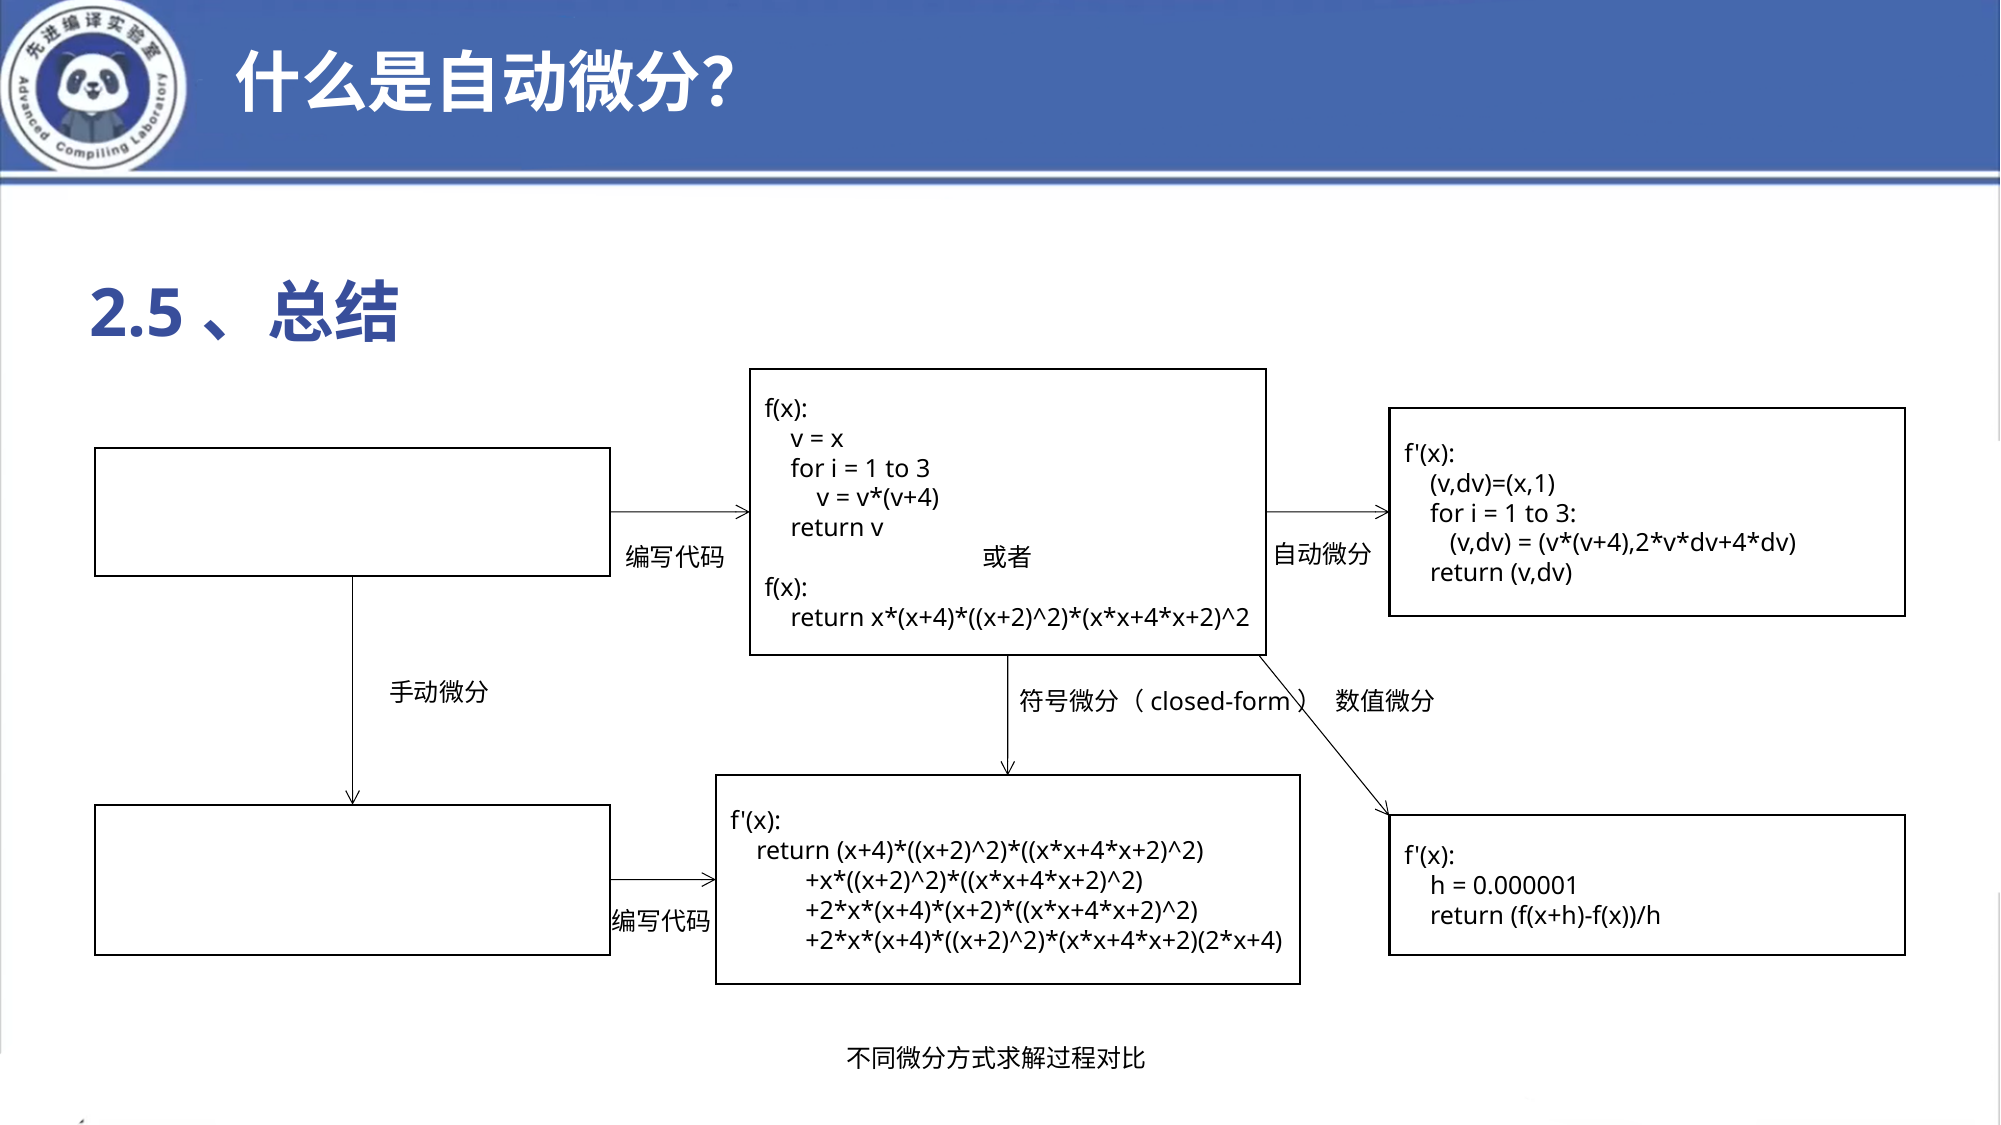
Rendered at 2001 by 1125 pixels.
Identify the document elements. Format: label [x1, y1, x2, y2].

picture [0, 0, 2000, 1125]
text_box [1259, 655, 1390, 816]
